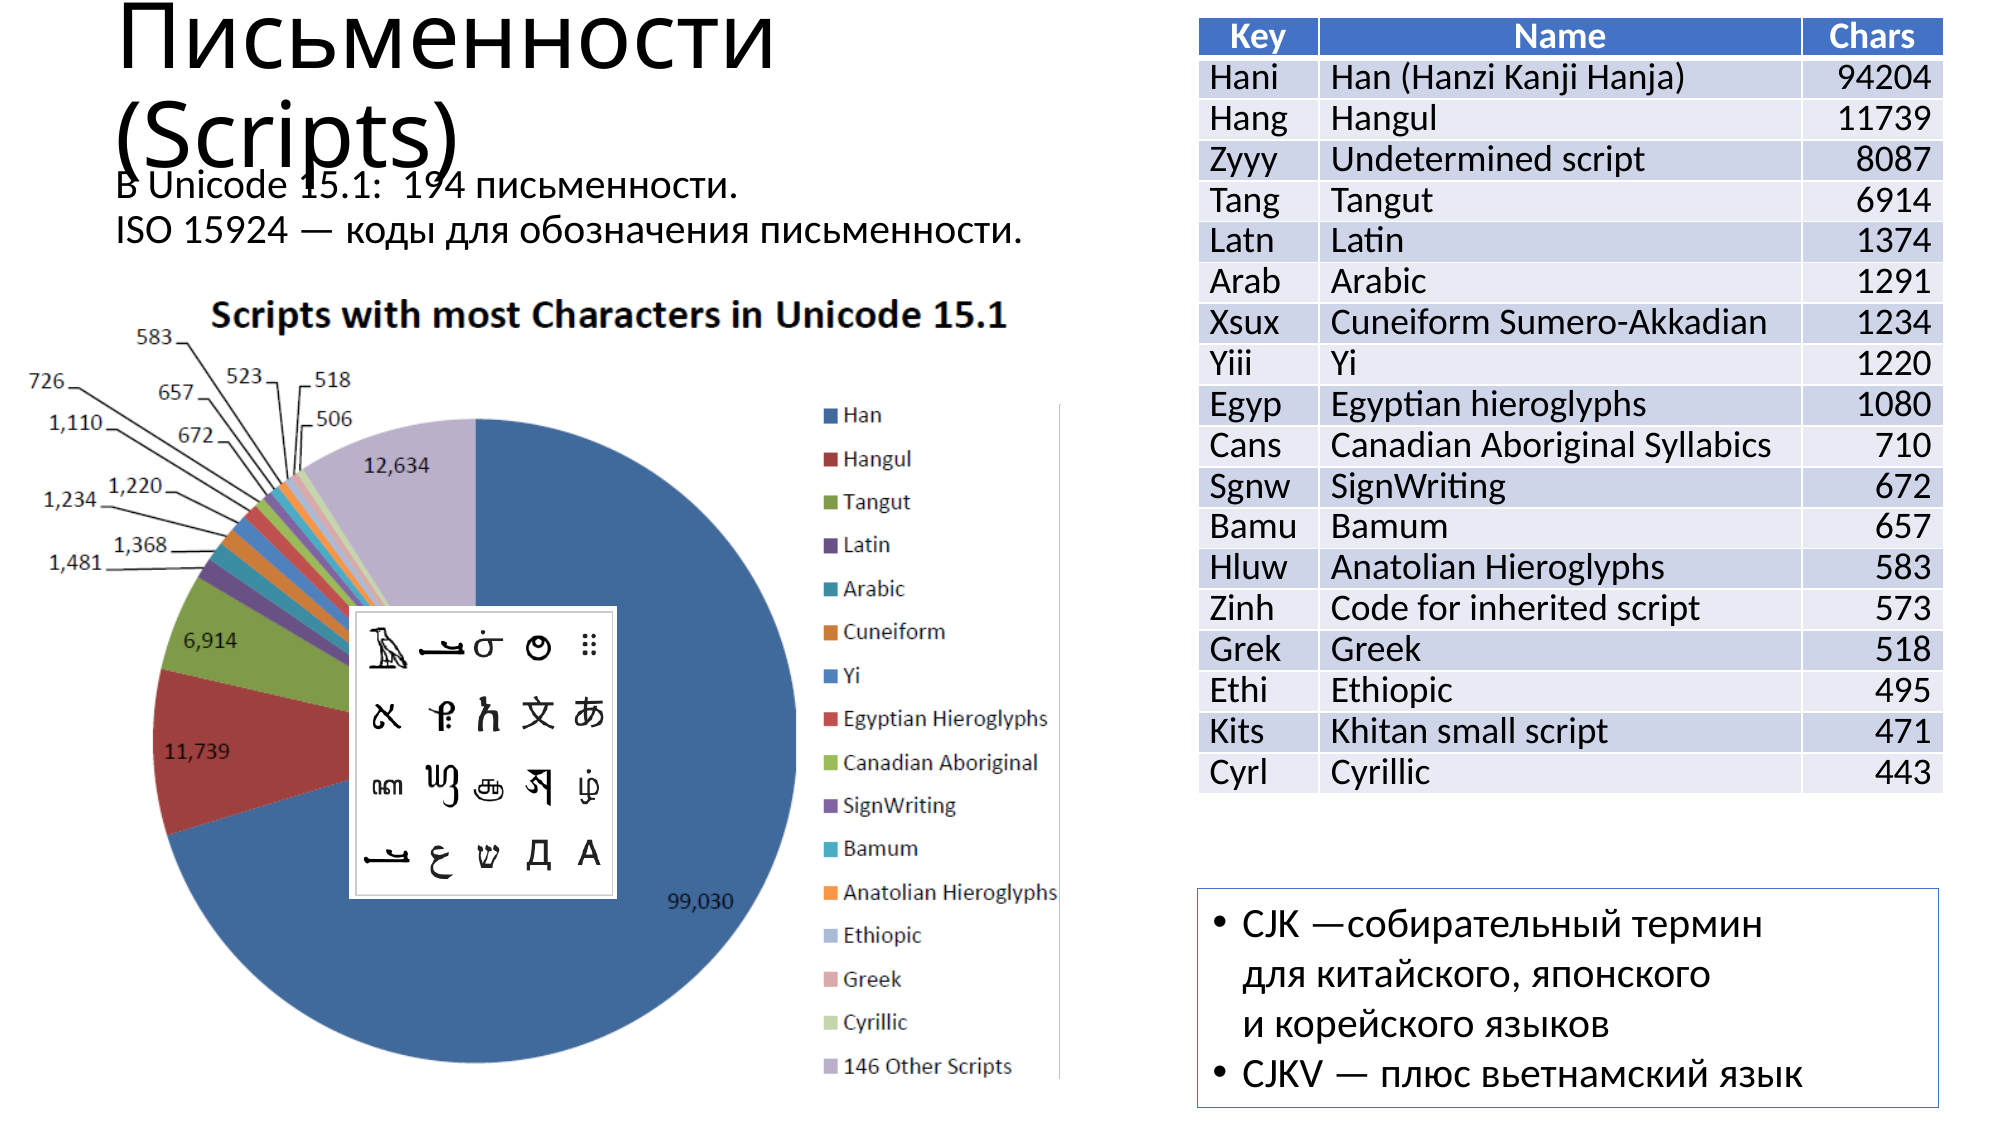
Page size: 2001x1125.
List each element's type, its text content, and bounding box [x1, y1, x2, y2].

table_cell 710 [1803, 427, 1943, 466]
table_cell Khitan small script [1320, 713, 1801, 752]
table_cell 495 [1803, 672, 1943, 711]
table_cell Hani [1199, 61, 1318, 98]
table_cell 1234 [1803, 304, 1943, 343]
table_cell Yiii [1199, 345, 1318, 384]
table_cell Ethiopic [1320, 672, 1801, 711]
table_cell Egyptian hieroglyphs [1320, 386, 1801, 425]
table_cell Ethi [1199, 672, 1318, 711]
table_cell 94204 [1803, 61, 1943, 98]
table_cell 518 [1803, 631, 1943, 670]
table_cell Undetermined script [1320, 141, 1801, 180]
table_cell Kits [1199, 713, 1318, 752]
table_cell Cyrillic [1320, 754, 1801, 793]
table_cell 1374 [1803, 222, 1943, 262]
table_cell 8087 [1803, 141, 1943, 180]
table_cell 1080 [1803, 386, 1943, 425]
text_box CJK —собирательный термин для китайского, японского и корейского языков CJKV — плюс вьетнамский язык [1197, 888, 1939, 1108]
table_cell Arab [1199, 263, 1318, 302]
table_cell 443 [1803, 754, 1943, 793]
table_cell Latin [1320, 222, 1801, 262]
table_cell Latn [1199, 222, 1318, 262]
table_cell Cuneiform Sumero-Akkadian [1320, 304, 1801, 343]
table_cell Cans [1199, 427, 1318, 466]
table_cell Arabic [1320, 263, 1801, 302]
table_cell Xsux [1199, 304, 1318, 343]
table_cell 1220 [1803, 345, 1943, 384]
table_cell Tang [1199, 182, 1318, 221]
table_header Key [1199, 18, 1318, 55]
table_cell 583 [1803, 549, 1943, 588]
table_cell 471 [1803, 713, 1943, 752]
table_cell Canadian Aboriginal Syllabics [1320, 427, 1801, 466]
table_cell Anatolian Hieroglyphs [1320, 549, 1801, 588]
picture [27, 299, 1061, 1079]
list В Unicode 15.1: 194 письменности. ISO 15924 — коды для обозначения письменности. [100, 154, 1094, 272]
table_cell Grek [1199, 631, 1318, 670]
table_cell Zinh [1199, 590, 1318, 629]
table_cell 573 [1803, 590, 1943, 629]
table_cell Egyp [1199, 386, 1318, 425]
table_cell Greek [1320, 631, 1801, 670]
table_cell Han (Hanzi Kanji Hanja) [1320, 61, 1801, 98]
table_cell SignWriting [1320, 468, 1801, 507]
table_cell 657 [1803, 509, 1943, 548]
table_cell Sgnw [1199, 468, 1318, 507]
table_cell Hang [1199, 100, 1318, 139]
table_cell Yi [1320, 345, 1801, 384]
table_cell 1291 [1803, 263, 1943, 302]
title Письменности (Scripts) [100, 29, 1094, 147]
table_cell Bamu [1199, 509, 1318, 548]
table_cell Hangul [1320, 100, 1801, 139]
table_cell 11739 [1803, 100, 1943, 139]
table_cell Tangut [1320, 182, 1801, 221]
table_header Chars [1803, 18, 1943, 55]
table_cell Bamum [1320, 509, 1801, 548]
table_cell Code for inherited script [1320, 590, 1801, 629]
table_cell Zyyy [1199, 141, 1318, 180]
table_header Name [1320, 18, 1801, 55]
table_cell 672 [1803, 468, 1943, 507]
table_cell Hluw [1199, 549, 1318, 588]
table_cell 6914 [1803, 182, 1943, 221]
table_cell Cyrl [1199, 754, 1318, 793]
